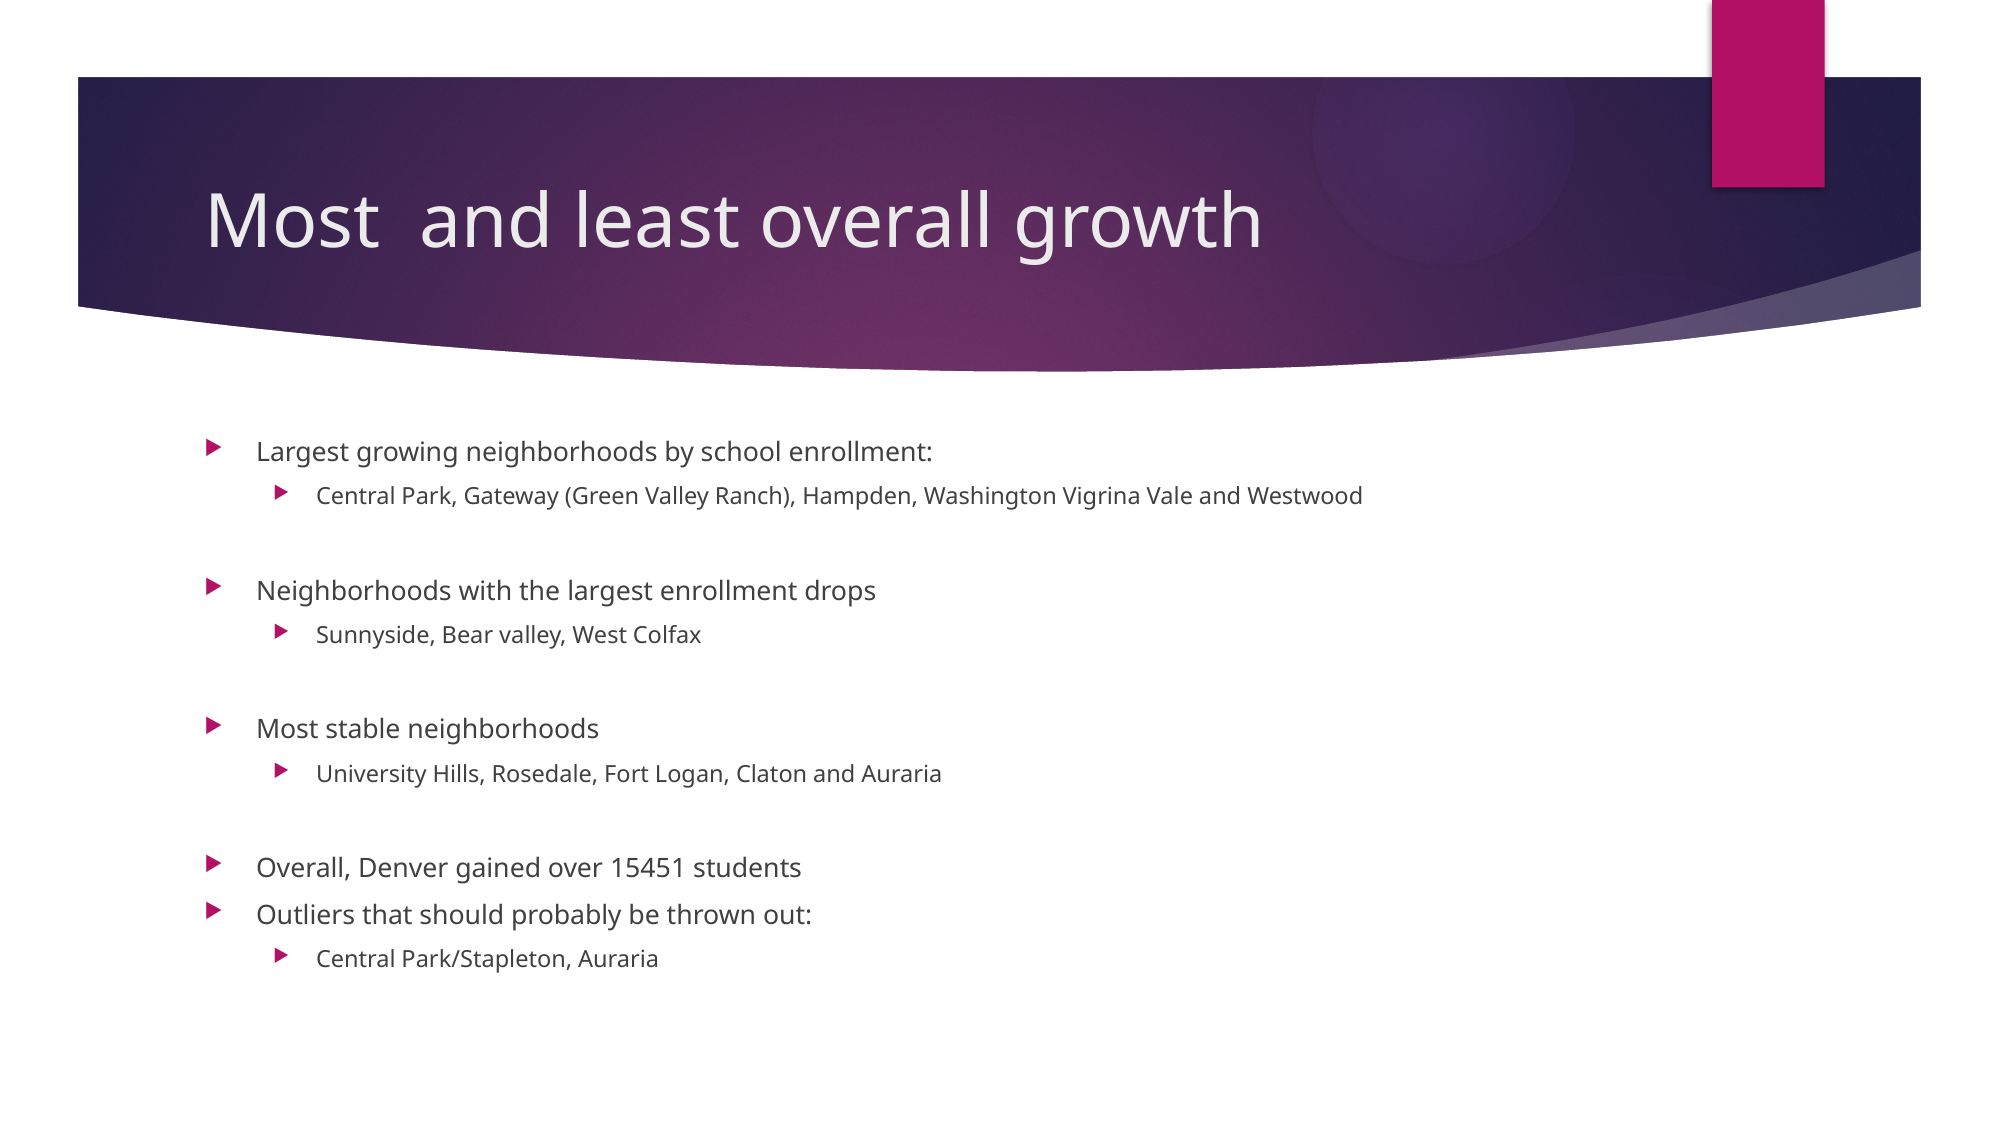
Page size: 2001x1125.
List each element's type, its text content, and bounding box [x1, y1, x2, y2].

title Most and least overall growth [189, 159, 1627, 276]
list Largest growing neighborhoods by school enrollment: Central Park, Gateway (Green Valley Ranch), Hampden, Washington Vigrina Vale and Westwood Neighborhoods with the largest enrollment drops Sunnyside, Bear valley, West Colfax Most stable neighborhoods University Hills, Rosedale, Fort Logan, Claton and Auraria Overall, Denver gained over 15451 students Outliers that should probably be thrown out: Central Park/Stapleton, Auraria [189, 427, 1638, 988]
